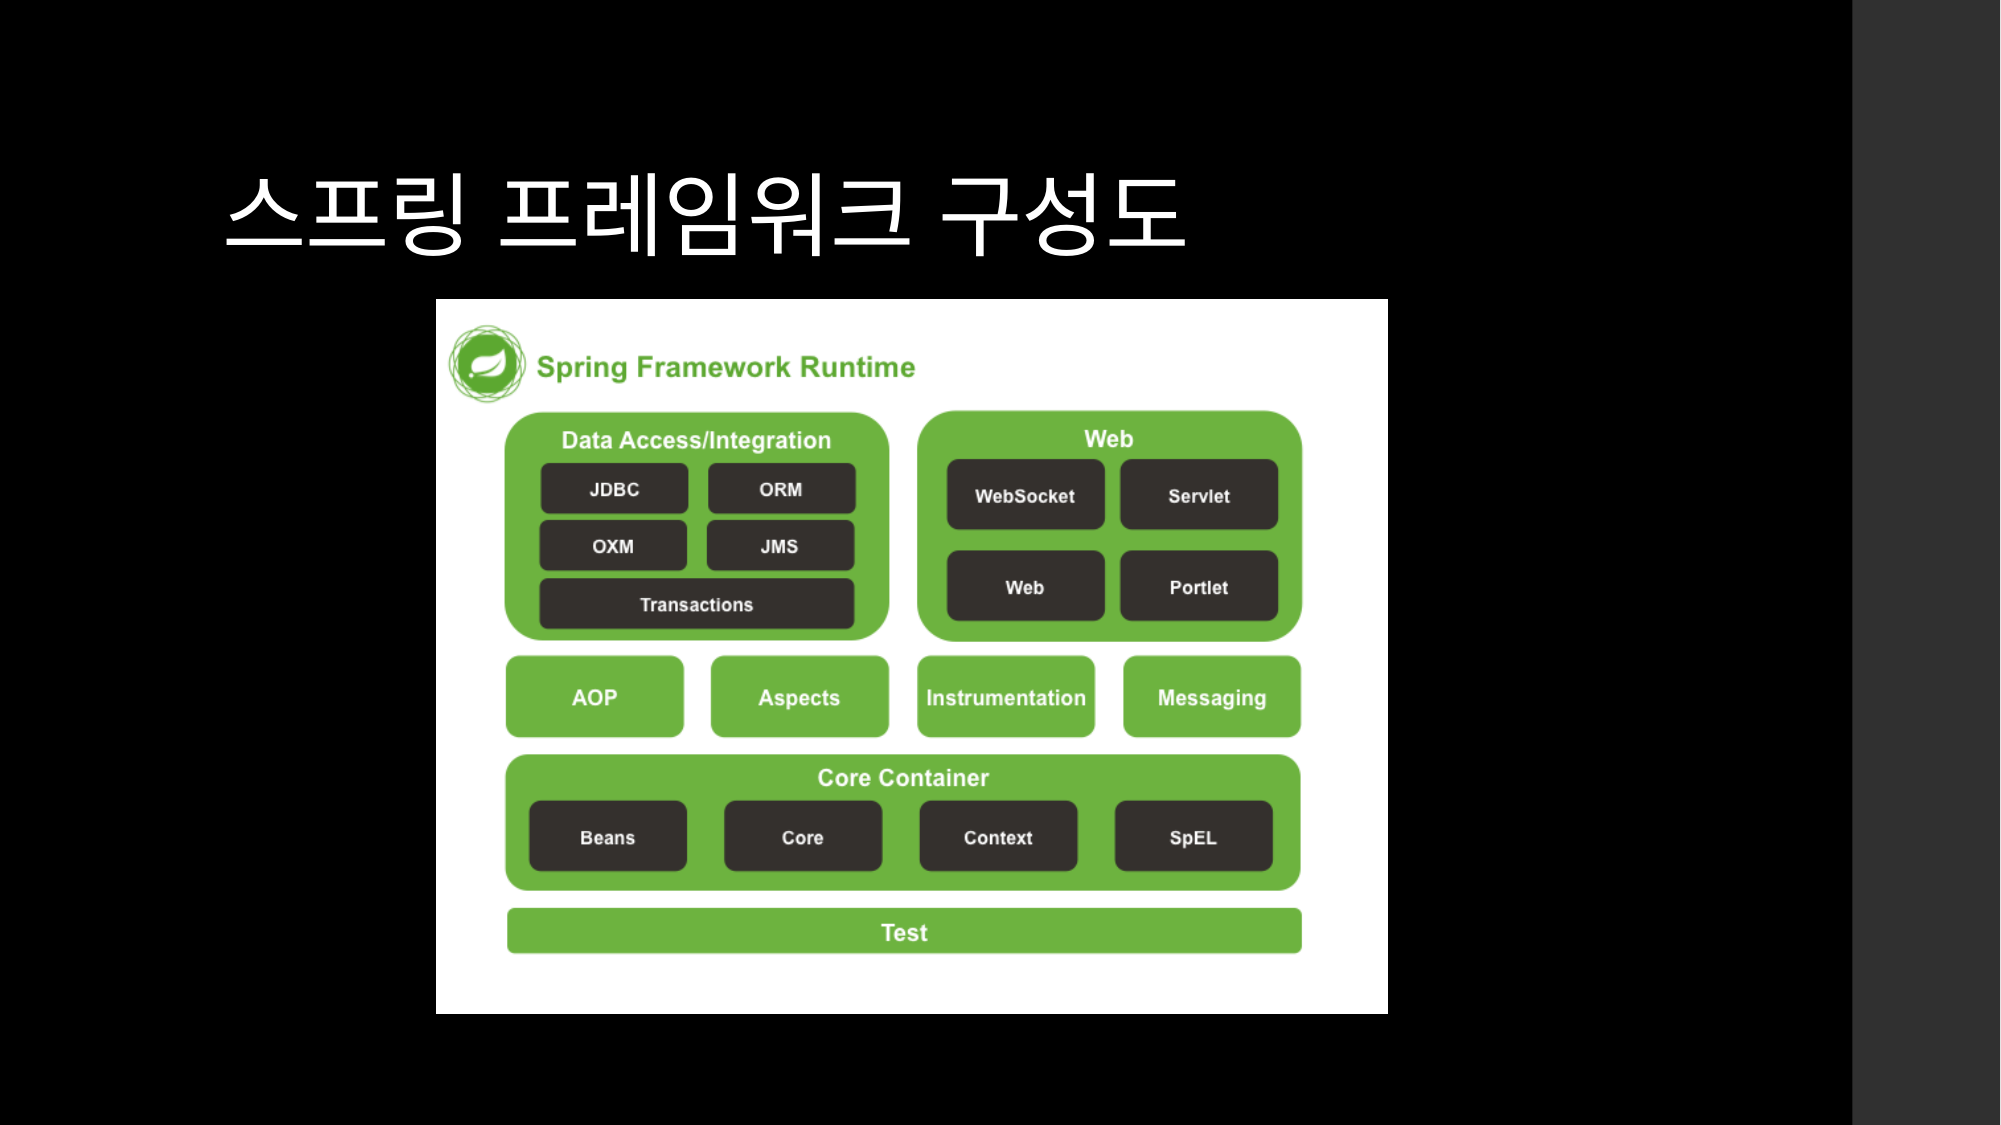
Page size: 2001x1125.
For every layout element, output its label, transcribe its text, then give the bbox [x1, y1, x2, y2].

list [435, 299, 1389, 1015]
title 스프링 프레임워크 구성도 [206, 60, 1797, 278]
